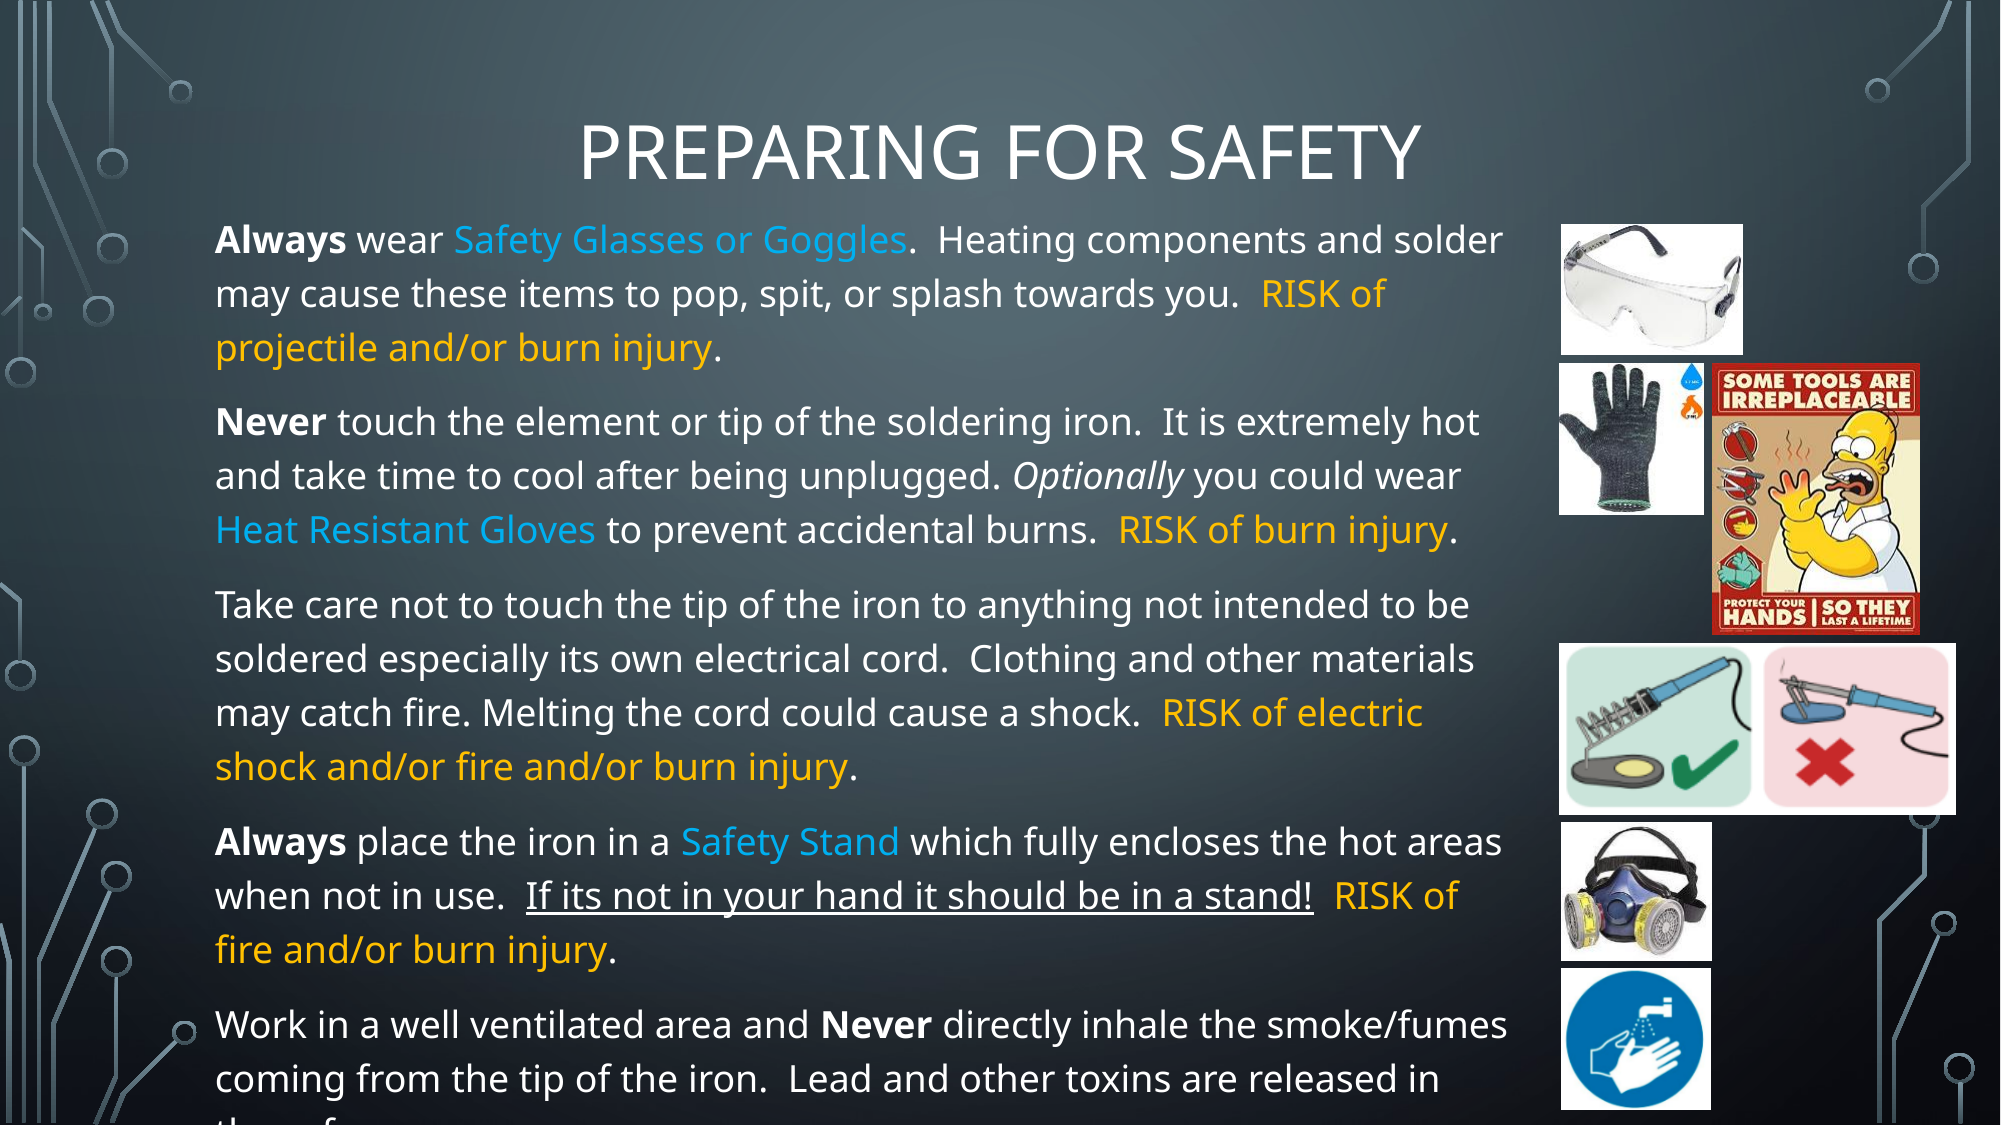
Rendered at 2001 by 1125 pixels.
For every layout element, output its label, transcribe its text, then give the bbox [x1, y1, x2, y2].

title Preparing For Safety [187, 101, 1813, 210]
picture [1559, 363, 1704, 515]
picture [1561, 968, 1711, 1110]
picture [1561, 224, 1744, 355]
text_box Always wear Safety Glasses or Goggles. Heating components and solder may cause these items to pop, spit, or splash towards you. RISK of projectile and/or burn injury. Never touch the element or tip of the soldering iron. It is extremely hot and take time to cool after being unplugged. Optionally you could wear Heat Resistant Gloves to prevent accidental burns. RISK of burn injury. Take care not to touch the tip of the iron to anything not intended to be soldered especially its own electrical cord. Clothing and other materials may catch fire. Melting the cord could cause a shock. RISK of electric shock and/or fire and/or burn injury. Always place the iron in a Safety Stand which fully encloses the hot areas when not in use. If its not in your hand it should be in a stand! RISK of fire and/or burn injury. Work in a well ventilated area and Never directly inhale the smoke/fumes coming from the tip of the iron. Lead and other toxins are released in these fumes. Optionally you could use a Safety Breathing Mask. RISK of illness. Always Wash Your Hands after soldering to remove lead and toxins. RISK of illness. [199, 199, 1534, 1085]
picture [1711, 363, 1921, 635]
picture [1561, 822, 1713, 961]
picture [1559, 643, 1956, 816]
